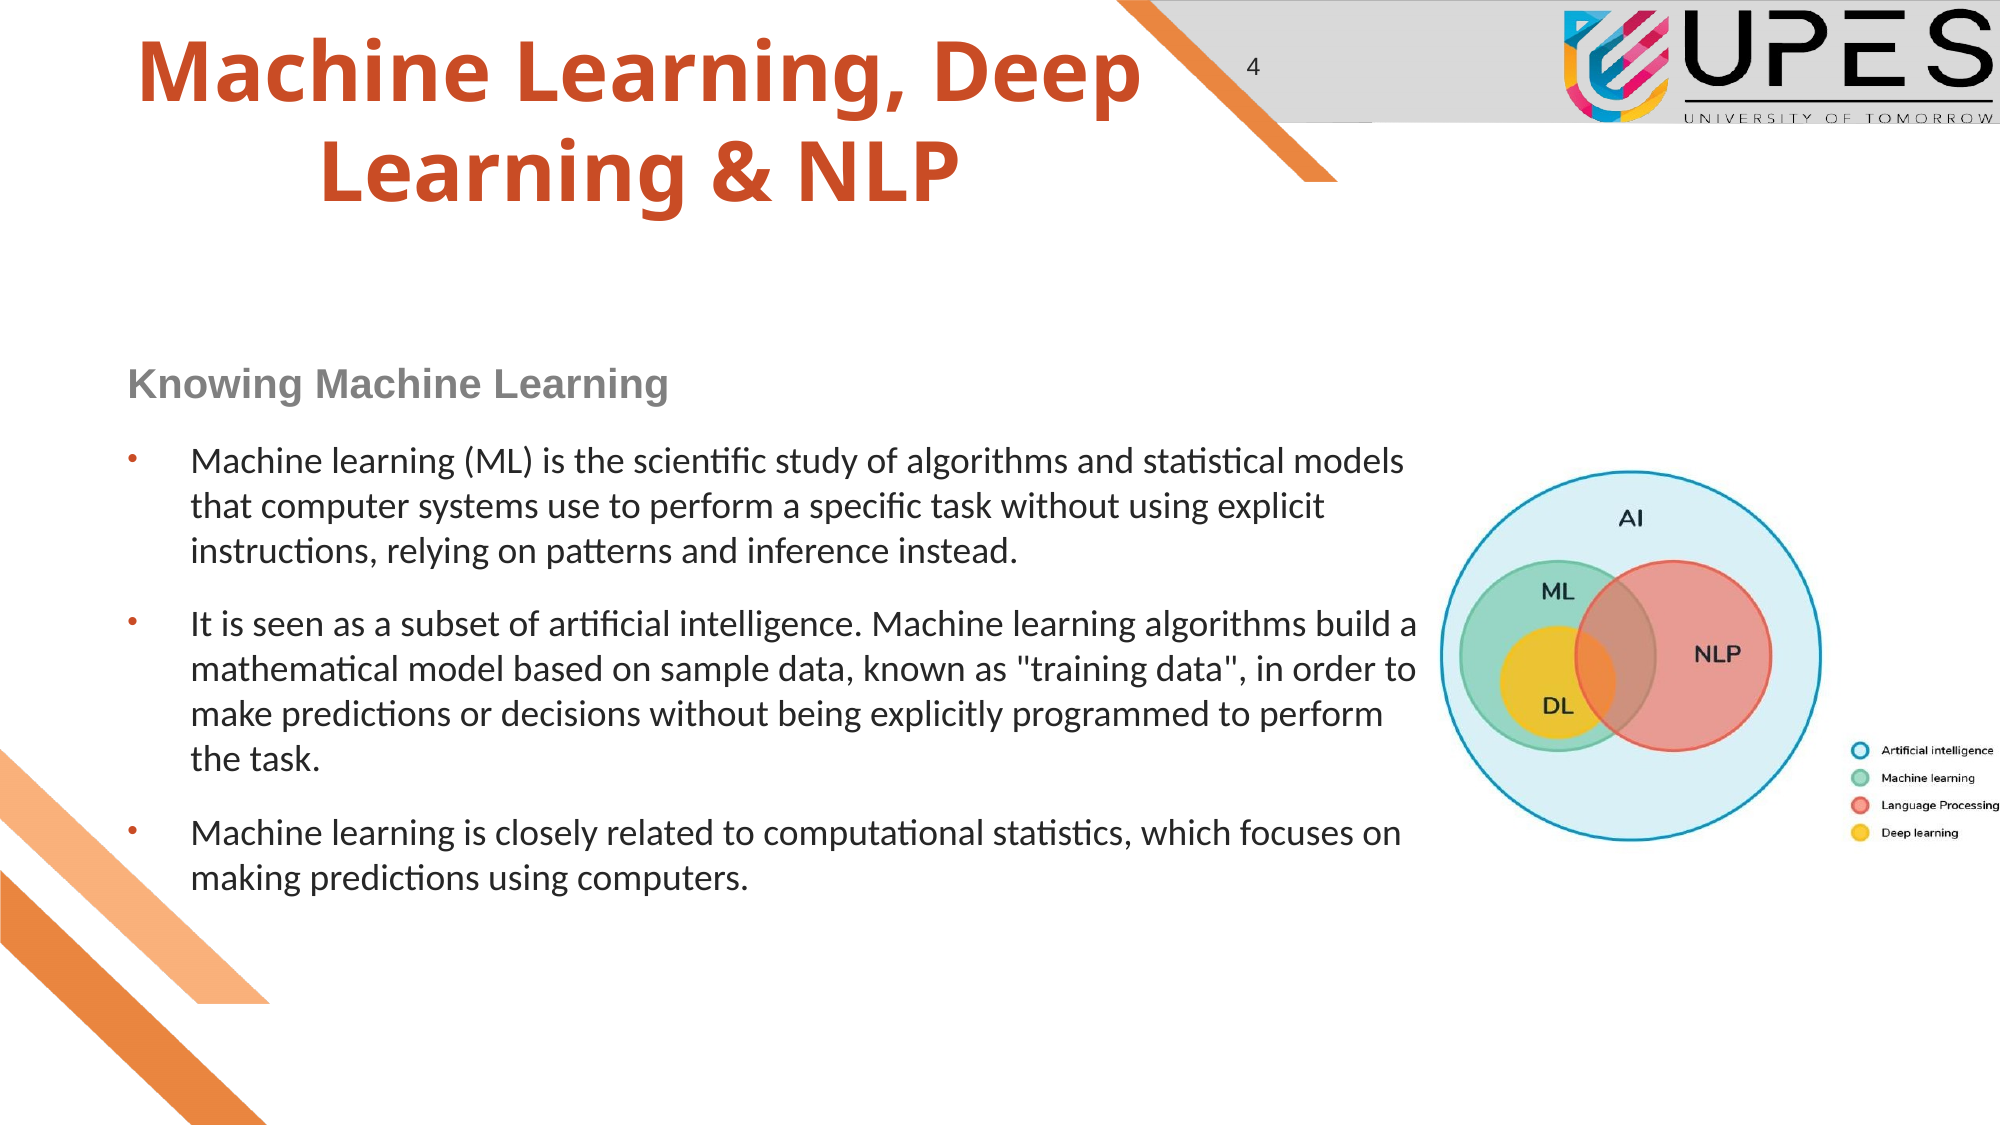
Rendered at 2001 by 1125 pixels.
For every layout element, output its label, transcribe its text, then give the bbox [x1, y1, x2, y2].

list Knowing Machine Learning Machine learning (ML) is the scientific study of algorithms and statistical models that computer systems use to perform a specific task without using explicit instructions, relying on patterns and inference instead. It is seen as a subset of artificial intelligence. Machine learning algorithms build a mathematical model based on sample data, known as "training data", in order to make predictions or decisions without being explicitly programmed to perform the task. Machine learning is closely related to computational statistics, which focuses on making predictions using computers. [102, 349, 1438, 953]
text_box 4 [1212, 38, 1276, 88]
picture [0, 745, 270, 1125]
picture [1436, 467, 2000, 854]
title Machine Learning, Deep Learning & NLP [102, 62, 1178, 174]
picture [1116, 0, 2000, 182]
